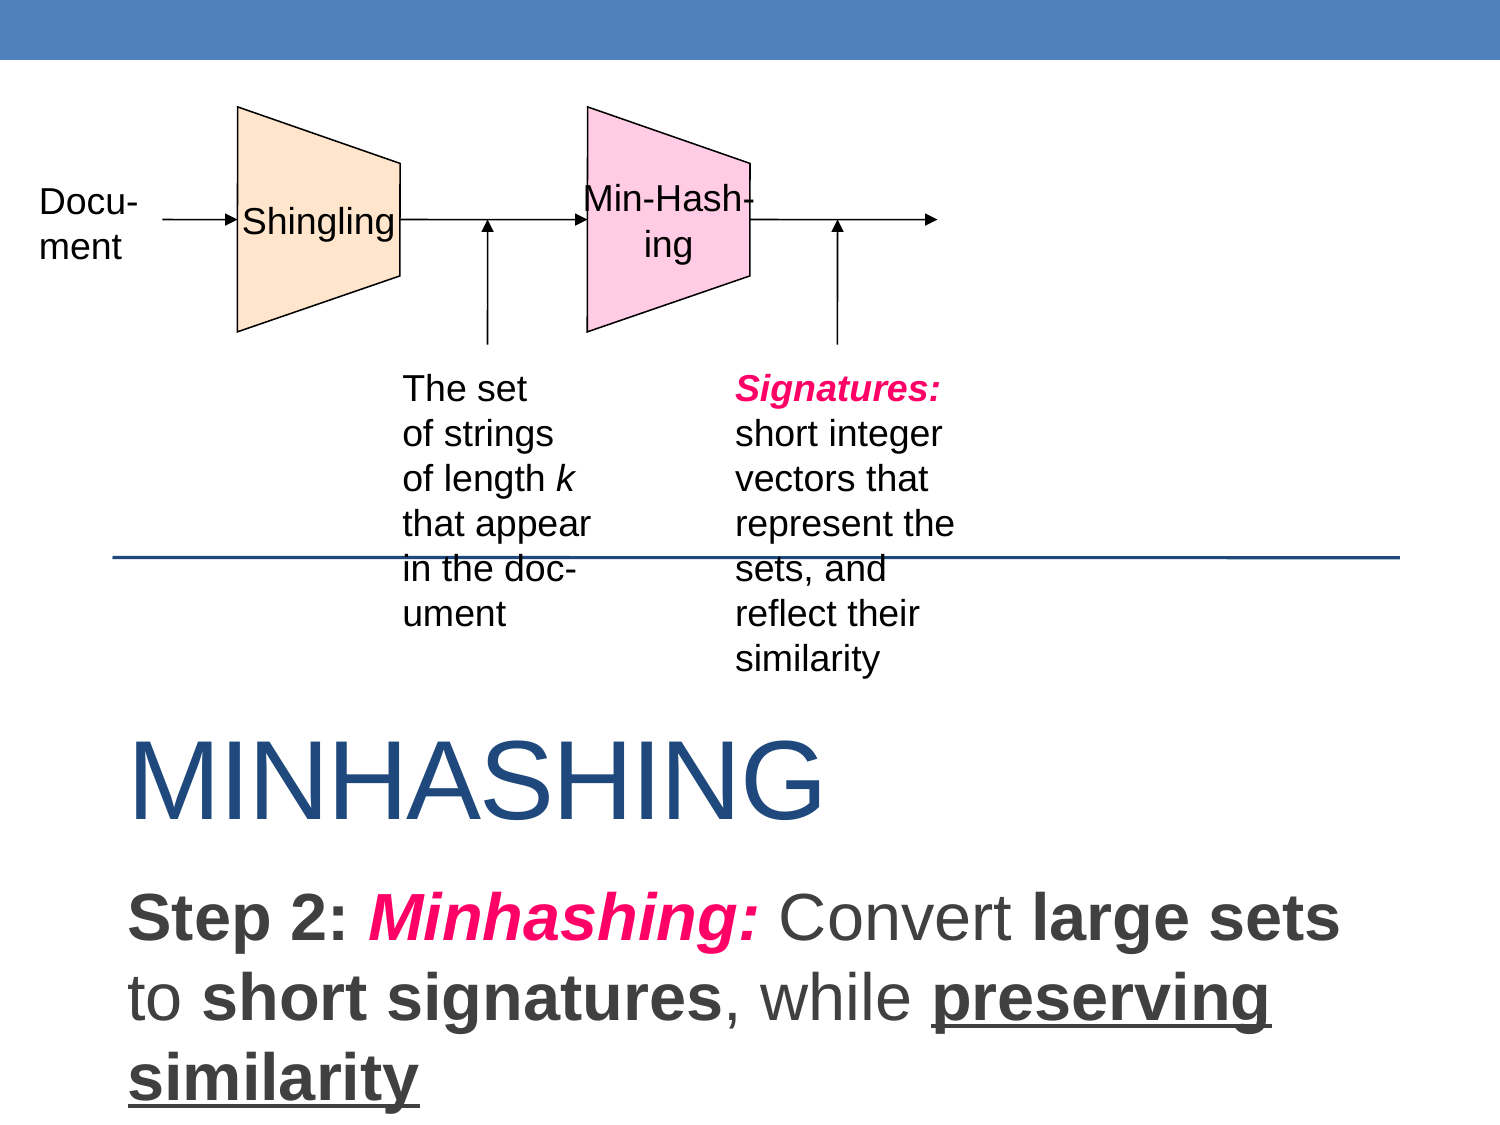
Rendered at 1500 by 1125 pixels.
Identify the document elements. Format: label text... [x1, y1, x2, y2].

text_box Shingling [237, 106, 401, 332]
text_box [162, 213, 238, 226]
subtitle Step 2: Minhashing: Convert large sets to short signatures, while preserving similarity [112, 866, 1388, 1113]
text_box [587, 106, 966, 691]
title MinHashing [112, 575, 1438, 850]
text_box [387, 219, 584, 643]
text_box Docu- ment [24, 169, 154, 275]
